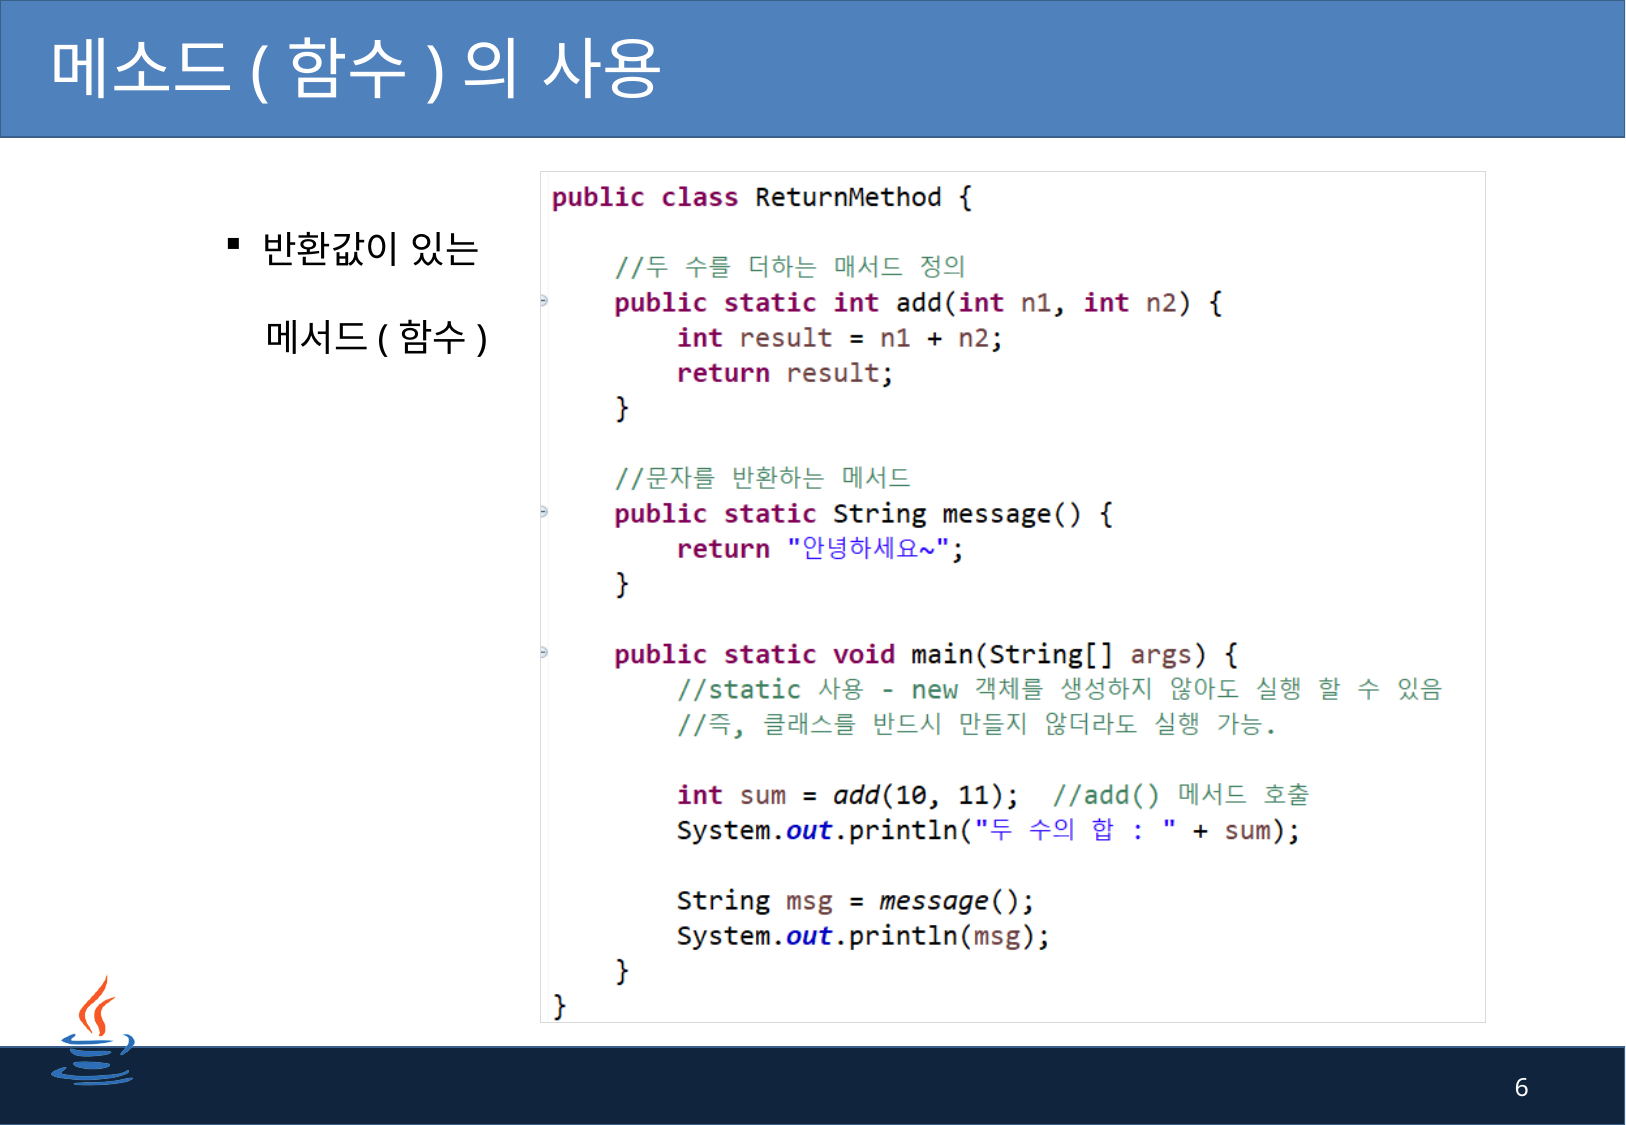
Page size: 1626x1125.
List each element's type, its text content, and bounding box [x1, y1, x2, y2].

text_box 반환값이 있는 메서드(함수) [210, 196, 535, 397]
picture [540, 171, 1486, 1024]
picture [38, 973, 151, 1086]
title 메소드(함수)의 사용 [0, 0, 1018, 138]
slide_number 6 [1452, 1058, 1544, 1119]
